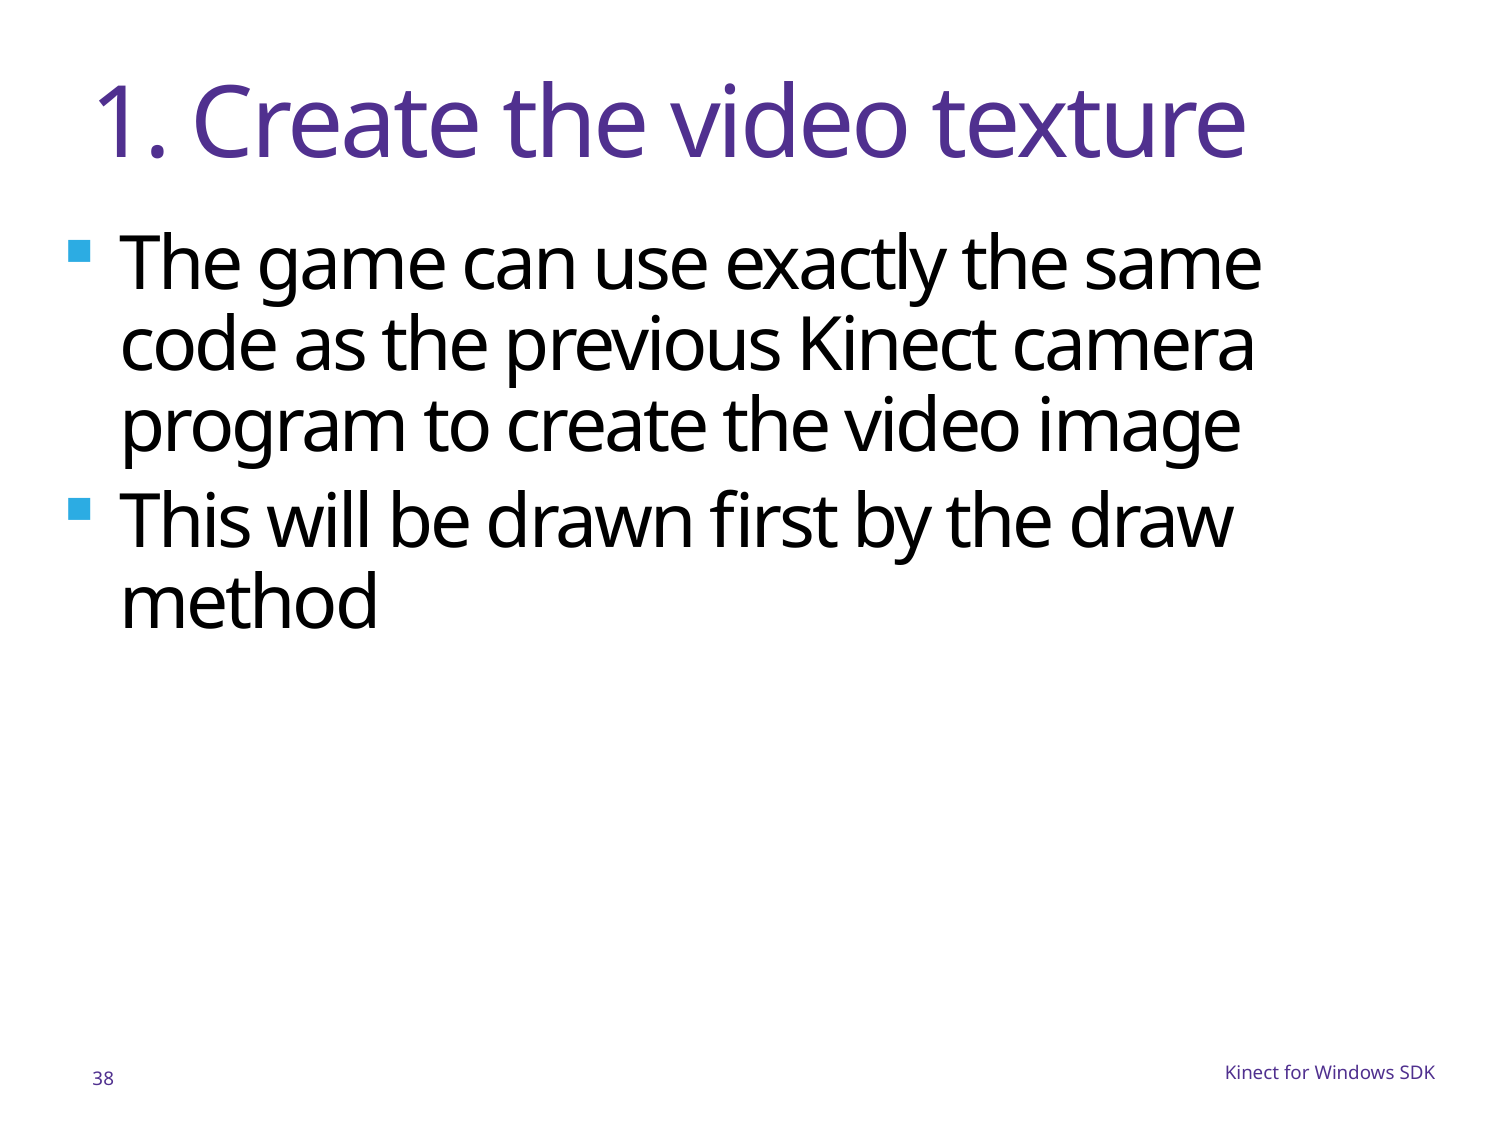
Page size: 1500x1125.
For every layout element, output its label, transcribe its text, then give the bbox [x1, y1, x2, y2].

slide_number 38 [0, 1053, 114, 1107]
list The game can use exactly the same code as the previous Kinect camera program to create the video image This will be drawn first by the draw method [62, 224, 1435, 571]
title 1. Create the video texture [90, 70, 1463, 180]
